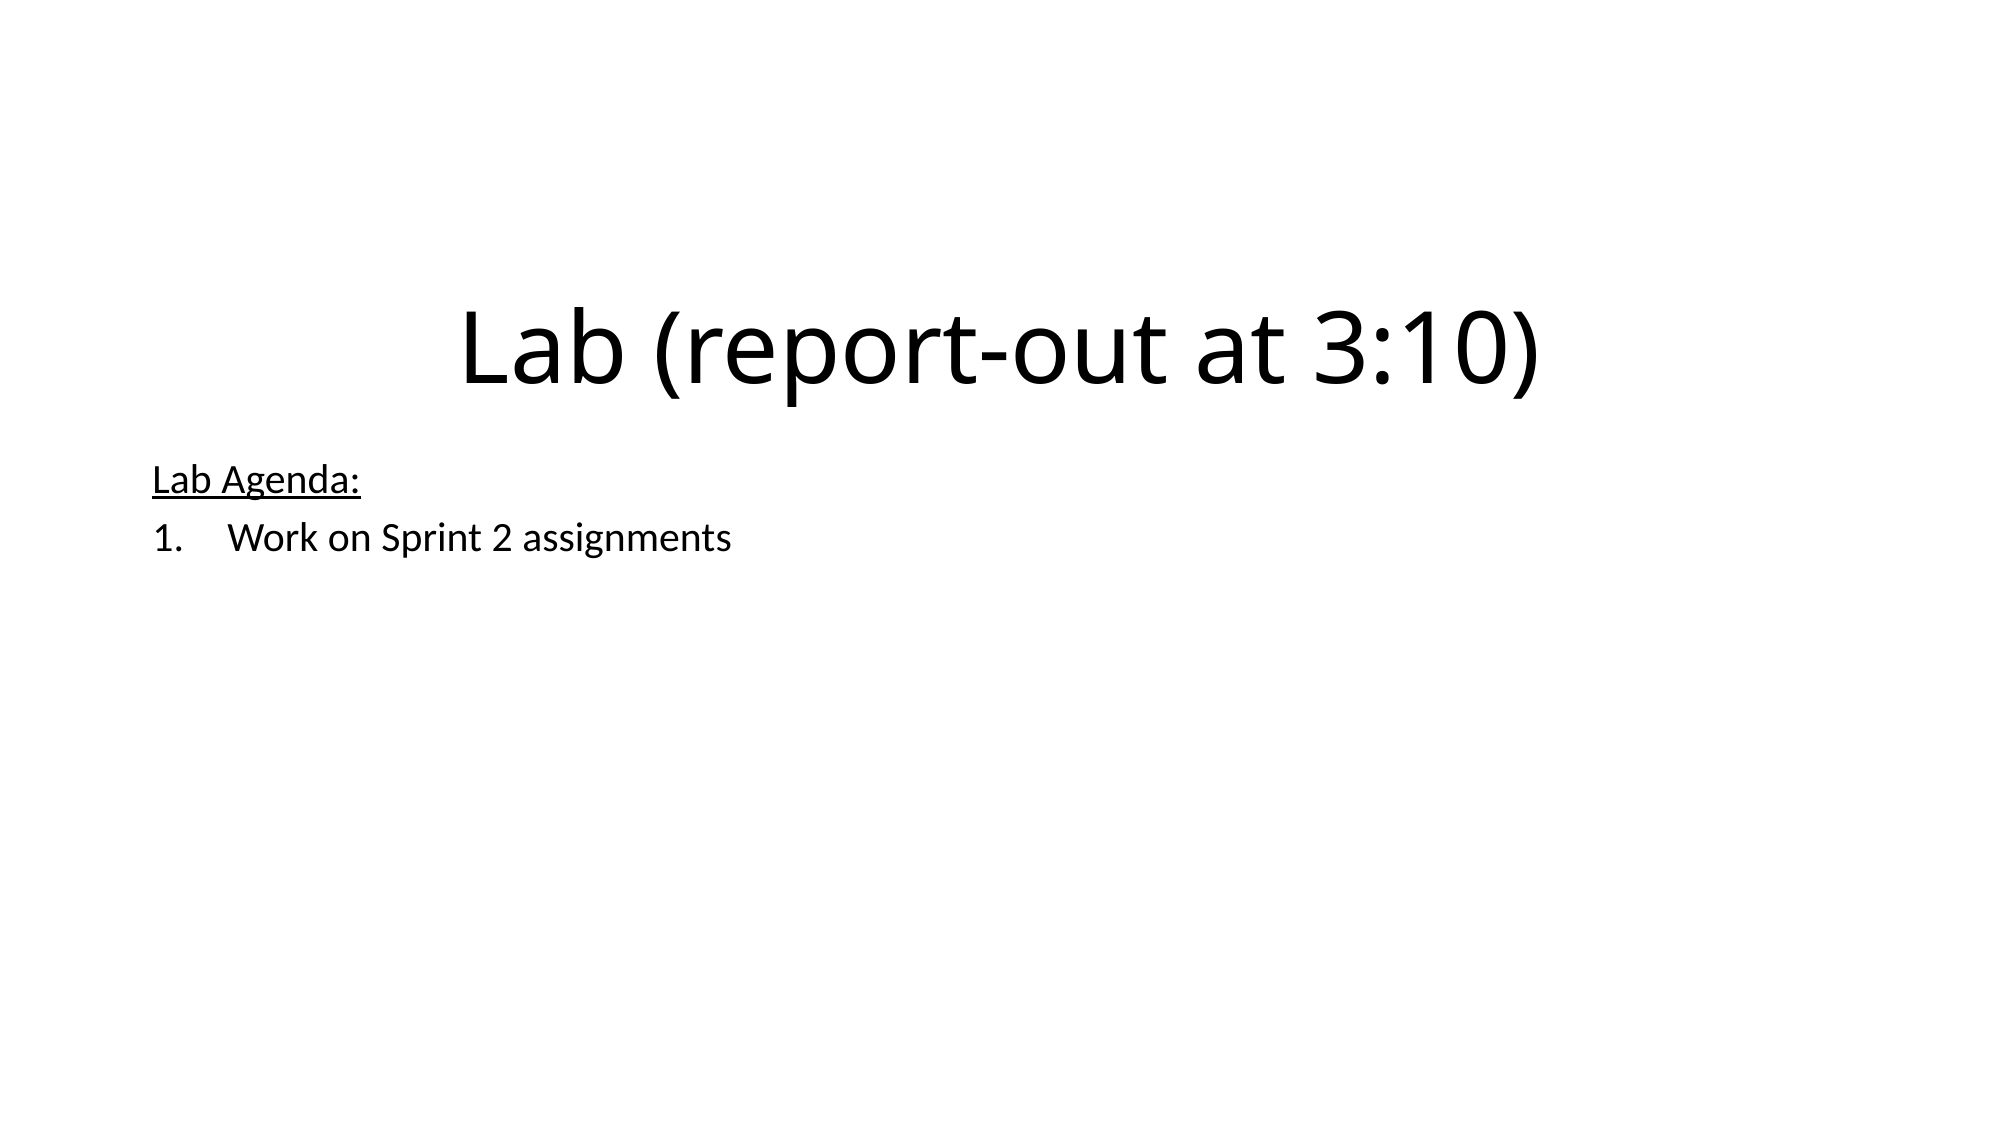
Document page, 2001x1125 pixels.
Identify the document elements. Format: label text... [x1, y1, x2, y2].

title Lab (report-out at 3:10) [249, 184, 1750, 413]
text_box Lab Agenda: Work on Sprint 2 assignments [137, 450, 1863, 1060]
